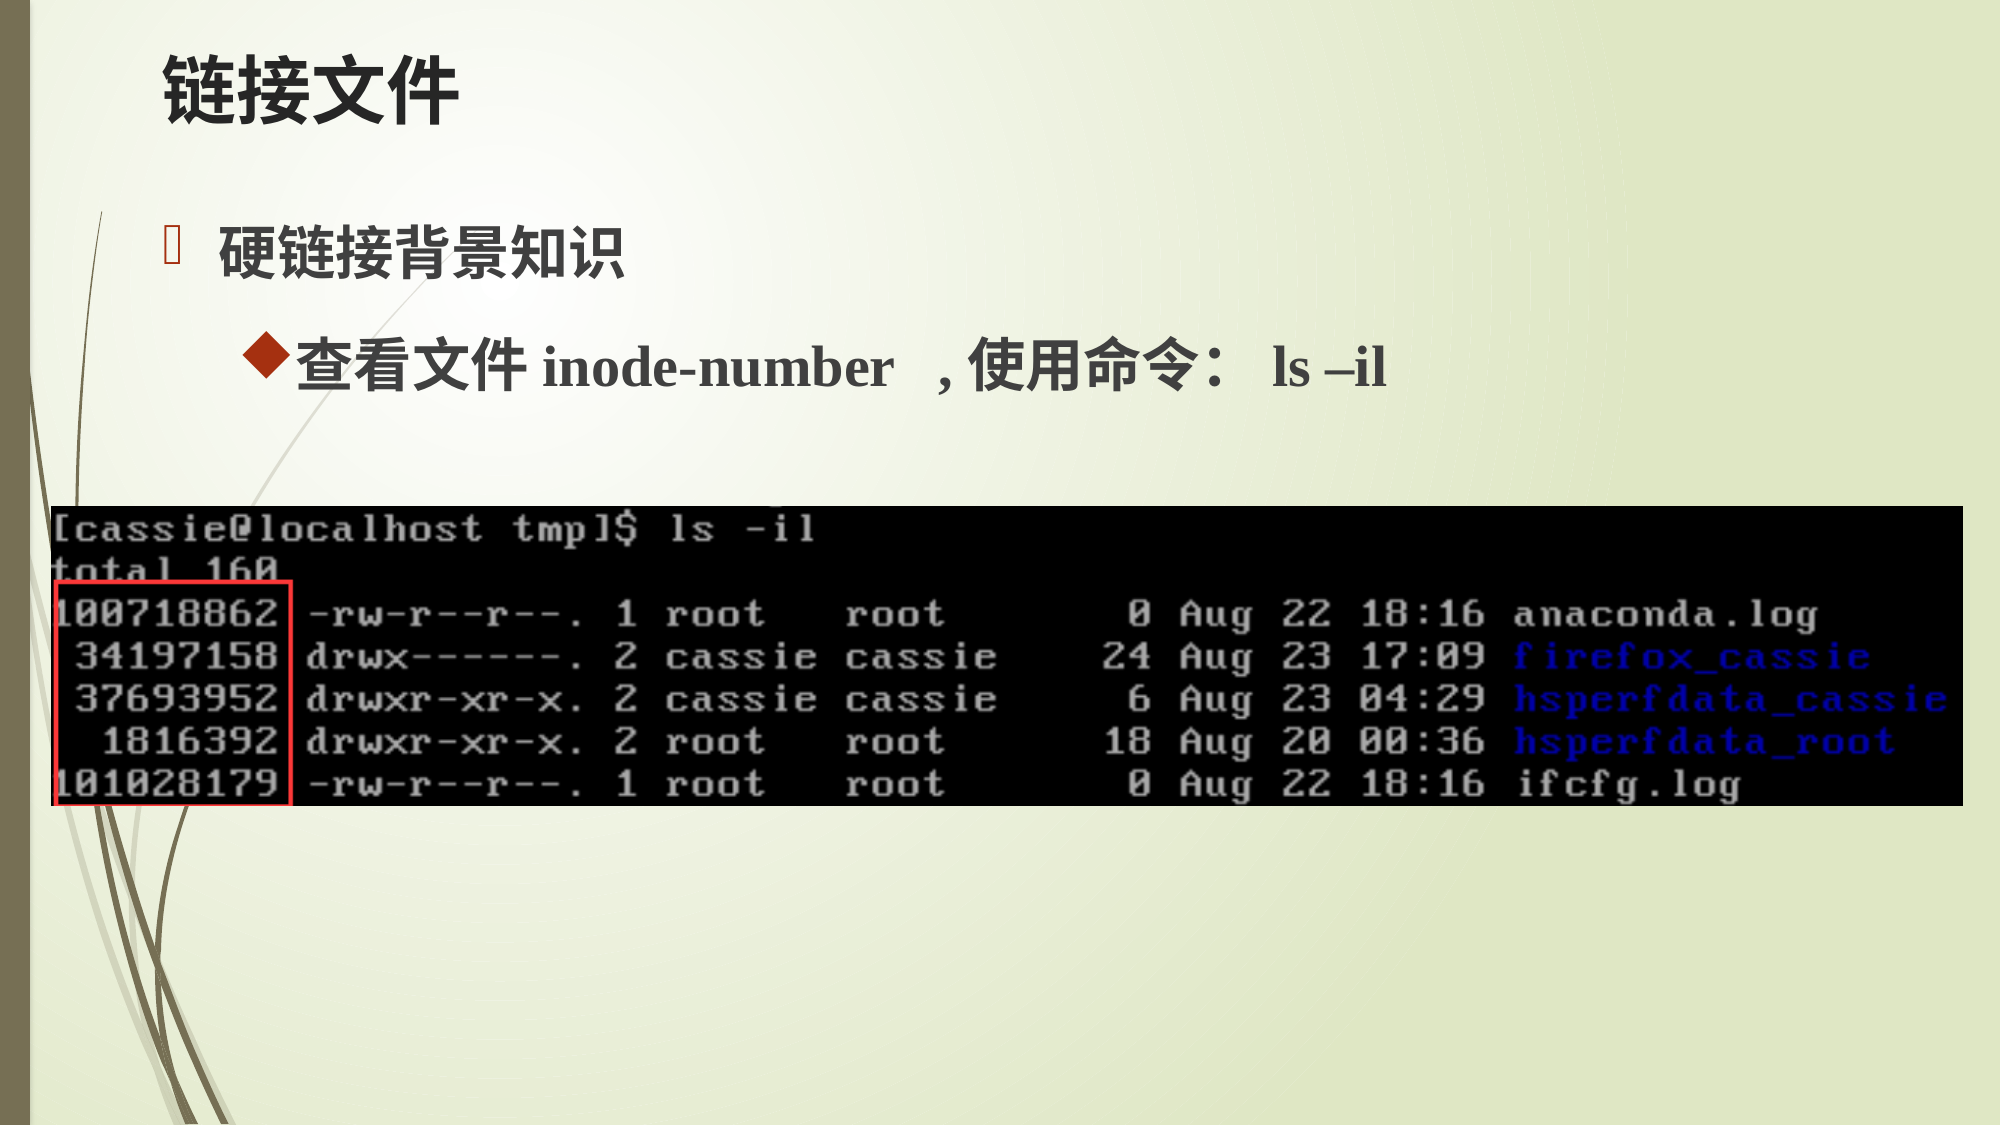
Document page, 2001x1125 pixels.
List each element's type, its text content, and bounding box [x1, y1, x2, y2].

list 硬链接背景知识 查看文件inode-number ,使用命令：ls –il [147, 818, 1892, 1040]
picture [50, 506, 1964, 807]
title 链接文件 [146, 35, 1882, 163]
list 硬链接背景知识 查看文件inode-number ,使用命令：ls –il [147, 187, 1892, 504]
